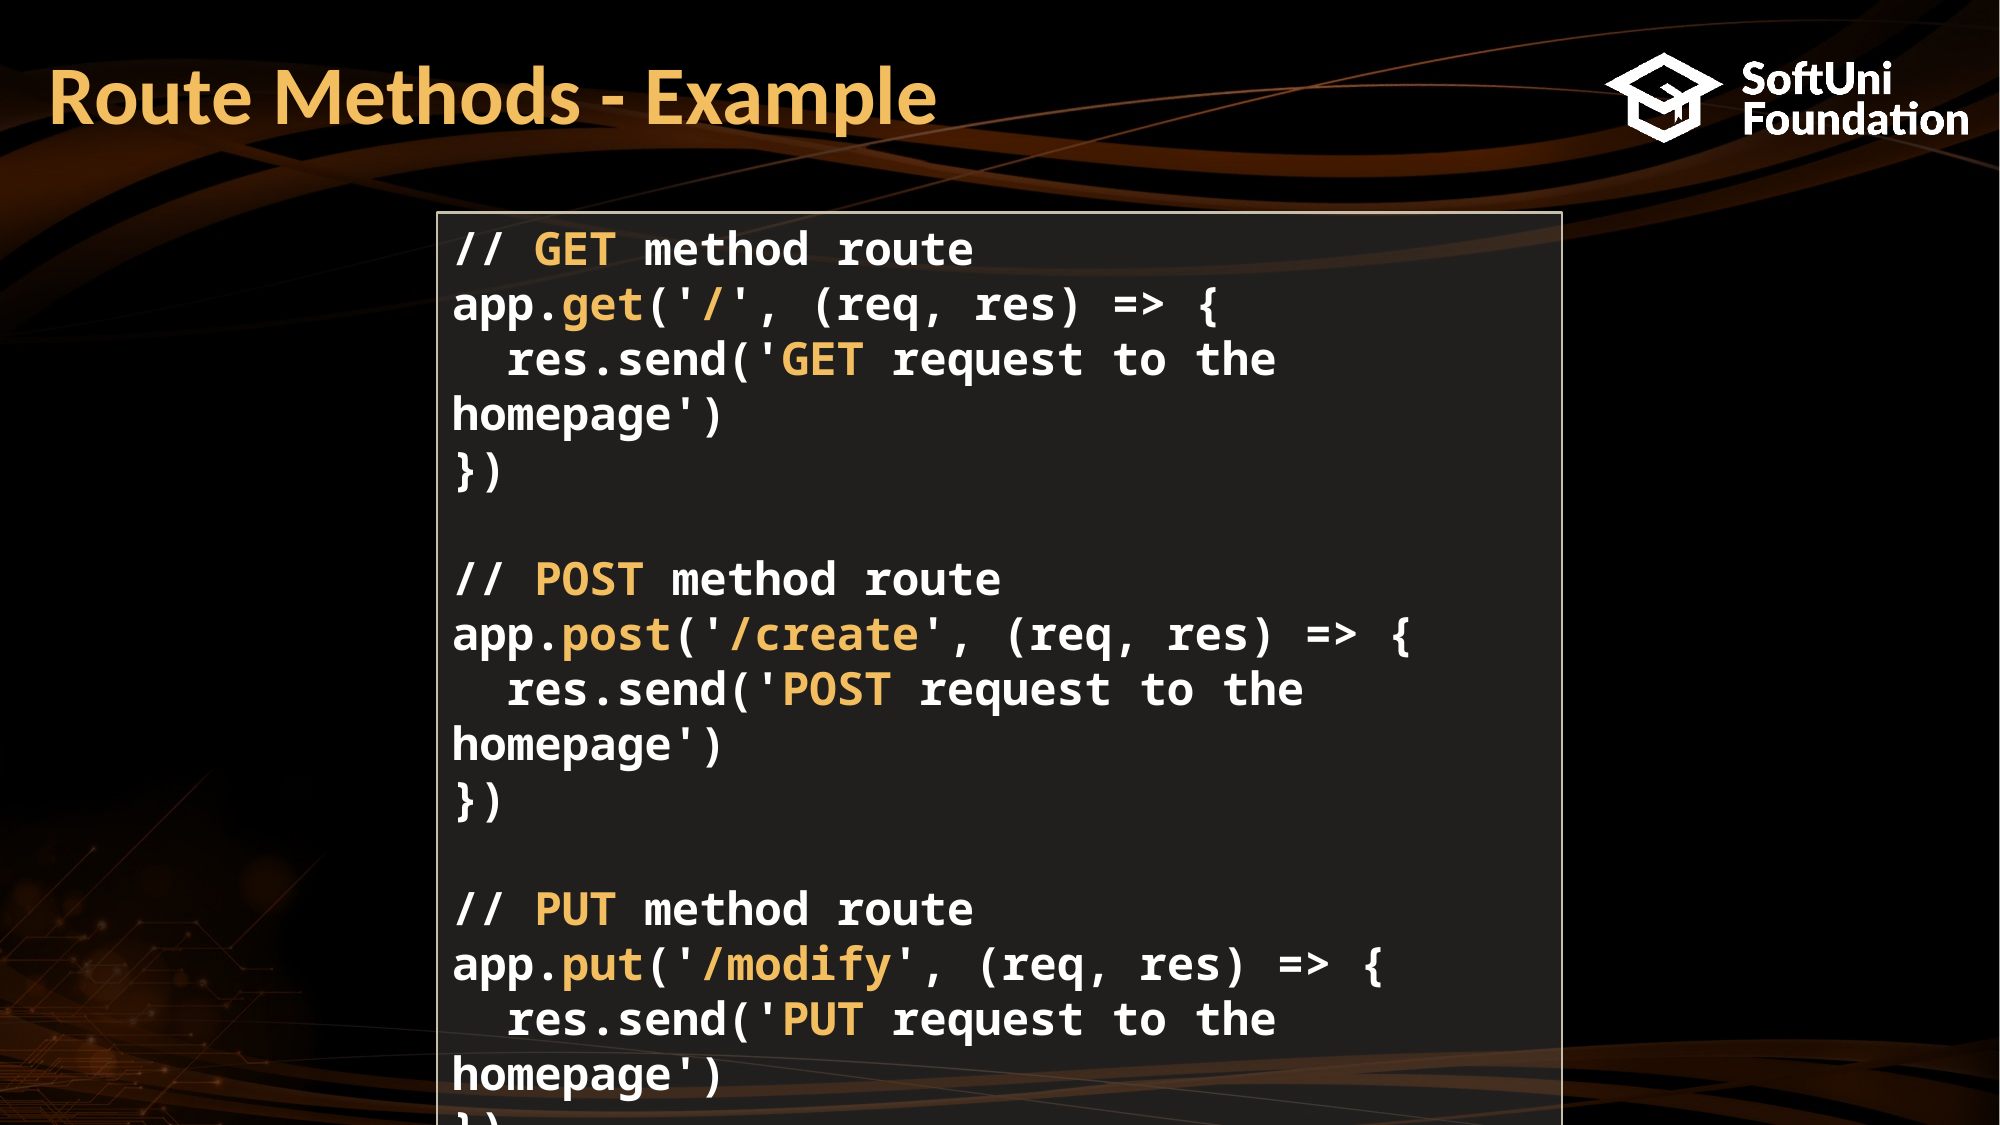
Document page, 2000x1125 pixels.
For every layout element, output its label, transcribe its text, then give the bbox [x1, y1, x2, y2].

text_box // GET method route app.get('/', (req, res) => { res.send('GET request to the homepage') }) // POST method route app.post('/create', (req, res) => { res.send('POST request to the homepage') }) // PUT method route app.put('/modify', (req, res) => { res.send('PUT request to the homepage') }) [437, 212, 1563, 1125]
title Route Methods - Example [30, 6, 1602, 189]
picture [0, 0, 2000, 1125]
